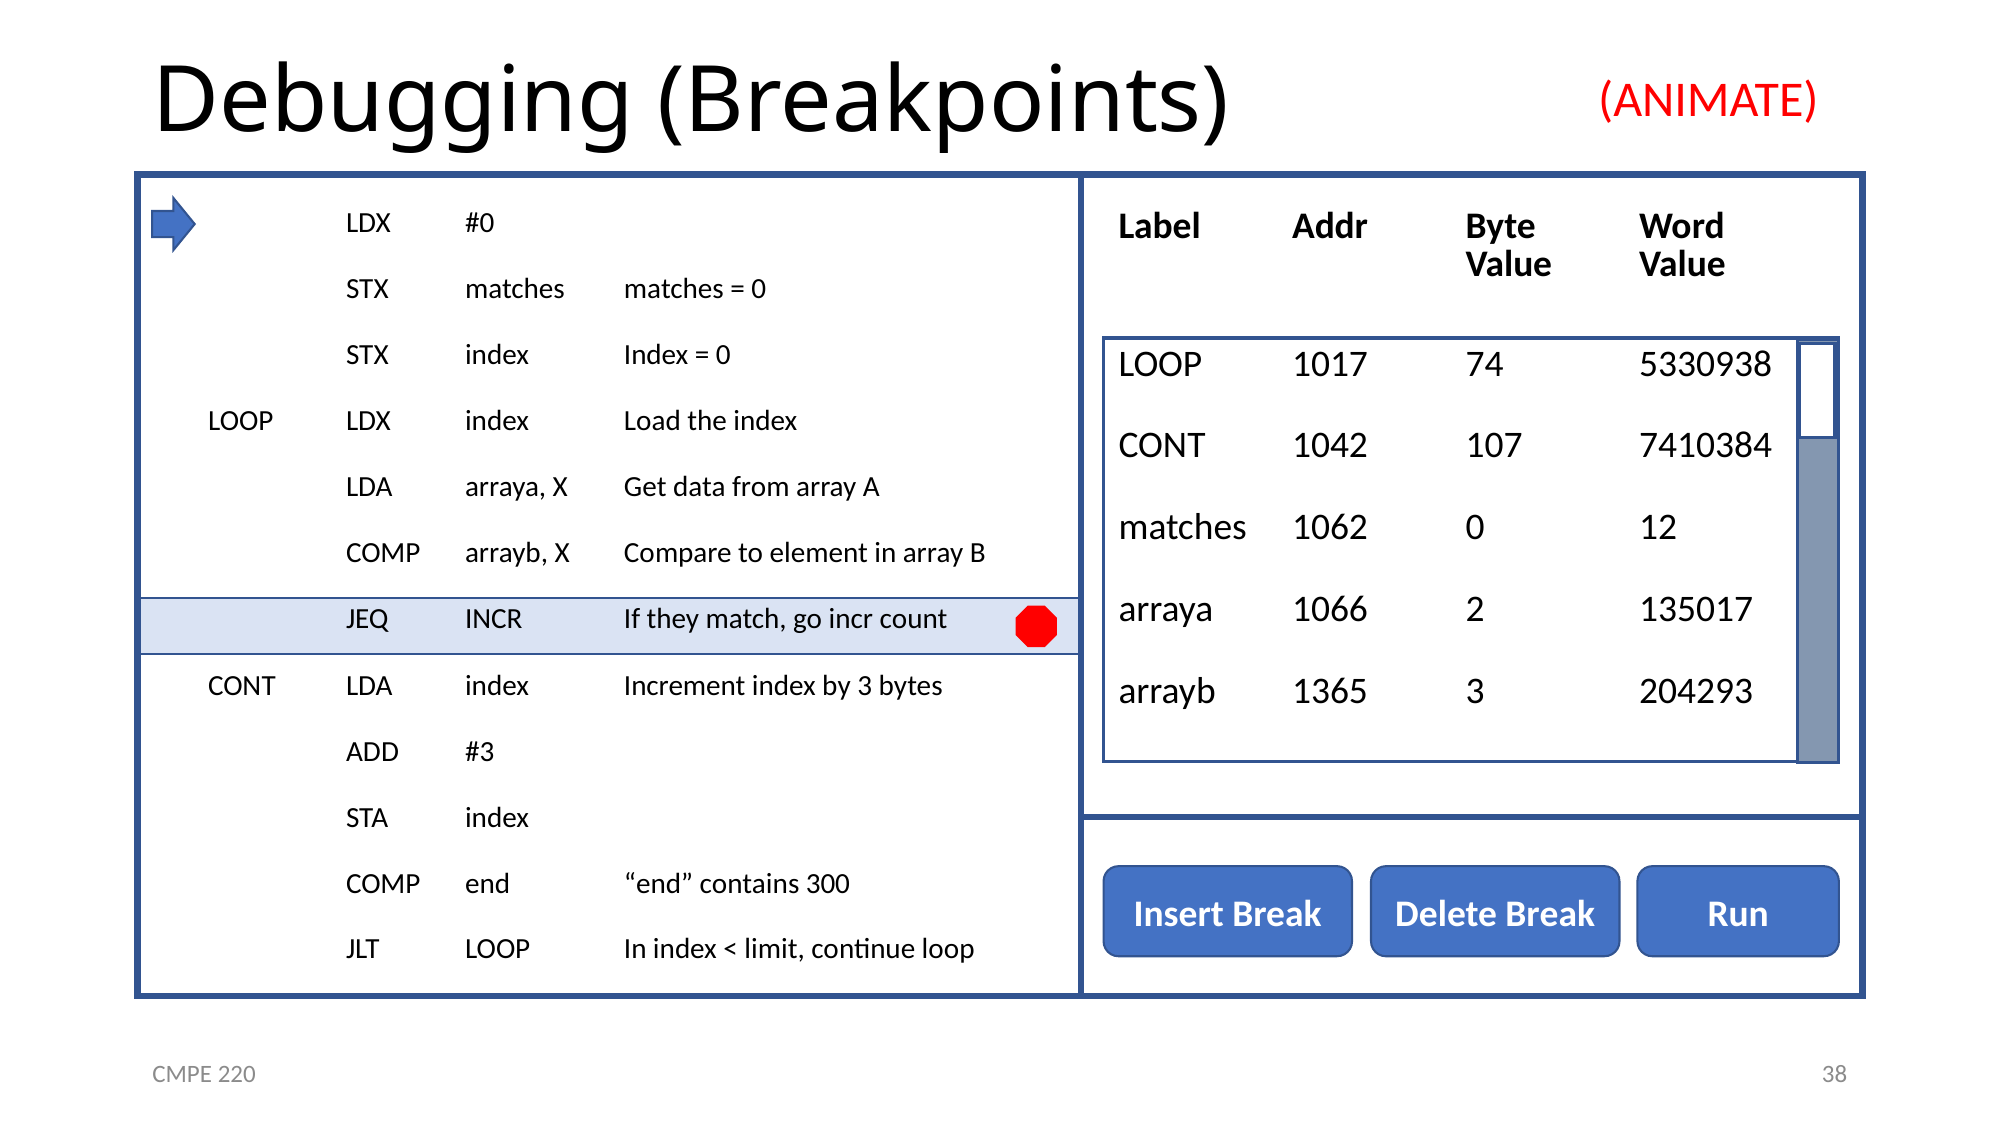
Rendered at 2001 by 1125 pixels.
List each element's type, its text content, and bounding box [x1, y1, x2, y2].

table_header Byte Value [1451, 203, 1624, 337]
table_header Label [1104, 203, 1277, 337]
text_box Delete Break [1369, 865, 1621, 958]
text_box [1797, 338, 1840, 763]
text_box [1103, 337, 1840, 762]
text_box Run [1636, 865, 1840, 958]
table_header Addr [1277, 203, 1451, 337]
text_box [1015, 605, 1057, 648]
text_box [151, 195, 197, 253]
text_box [1799, 343, 1836, 439]
slide_number 38 [1412, 1042, 1863, 1103]
table_header Word Value [1624, 203, 1798, 337]
text_box [1080, 174, 1863, 816]
slide_number CMPE 220 [137, 1042, 588, 1103]
text_box [1080, 816, 1863, 997]
title Debugging (Breakpoints) [137, 0, 1863, 174]
text_box Insert Break [1102, 865, 1354, 958]
text_box (ANIMATE) [1583, 58, 1834, 134]
text_box [136, 174, 1080, 997]
